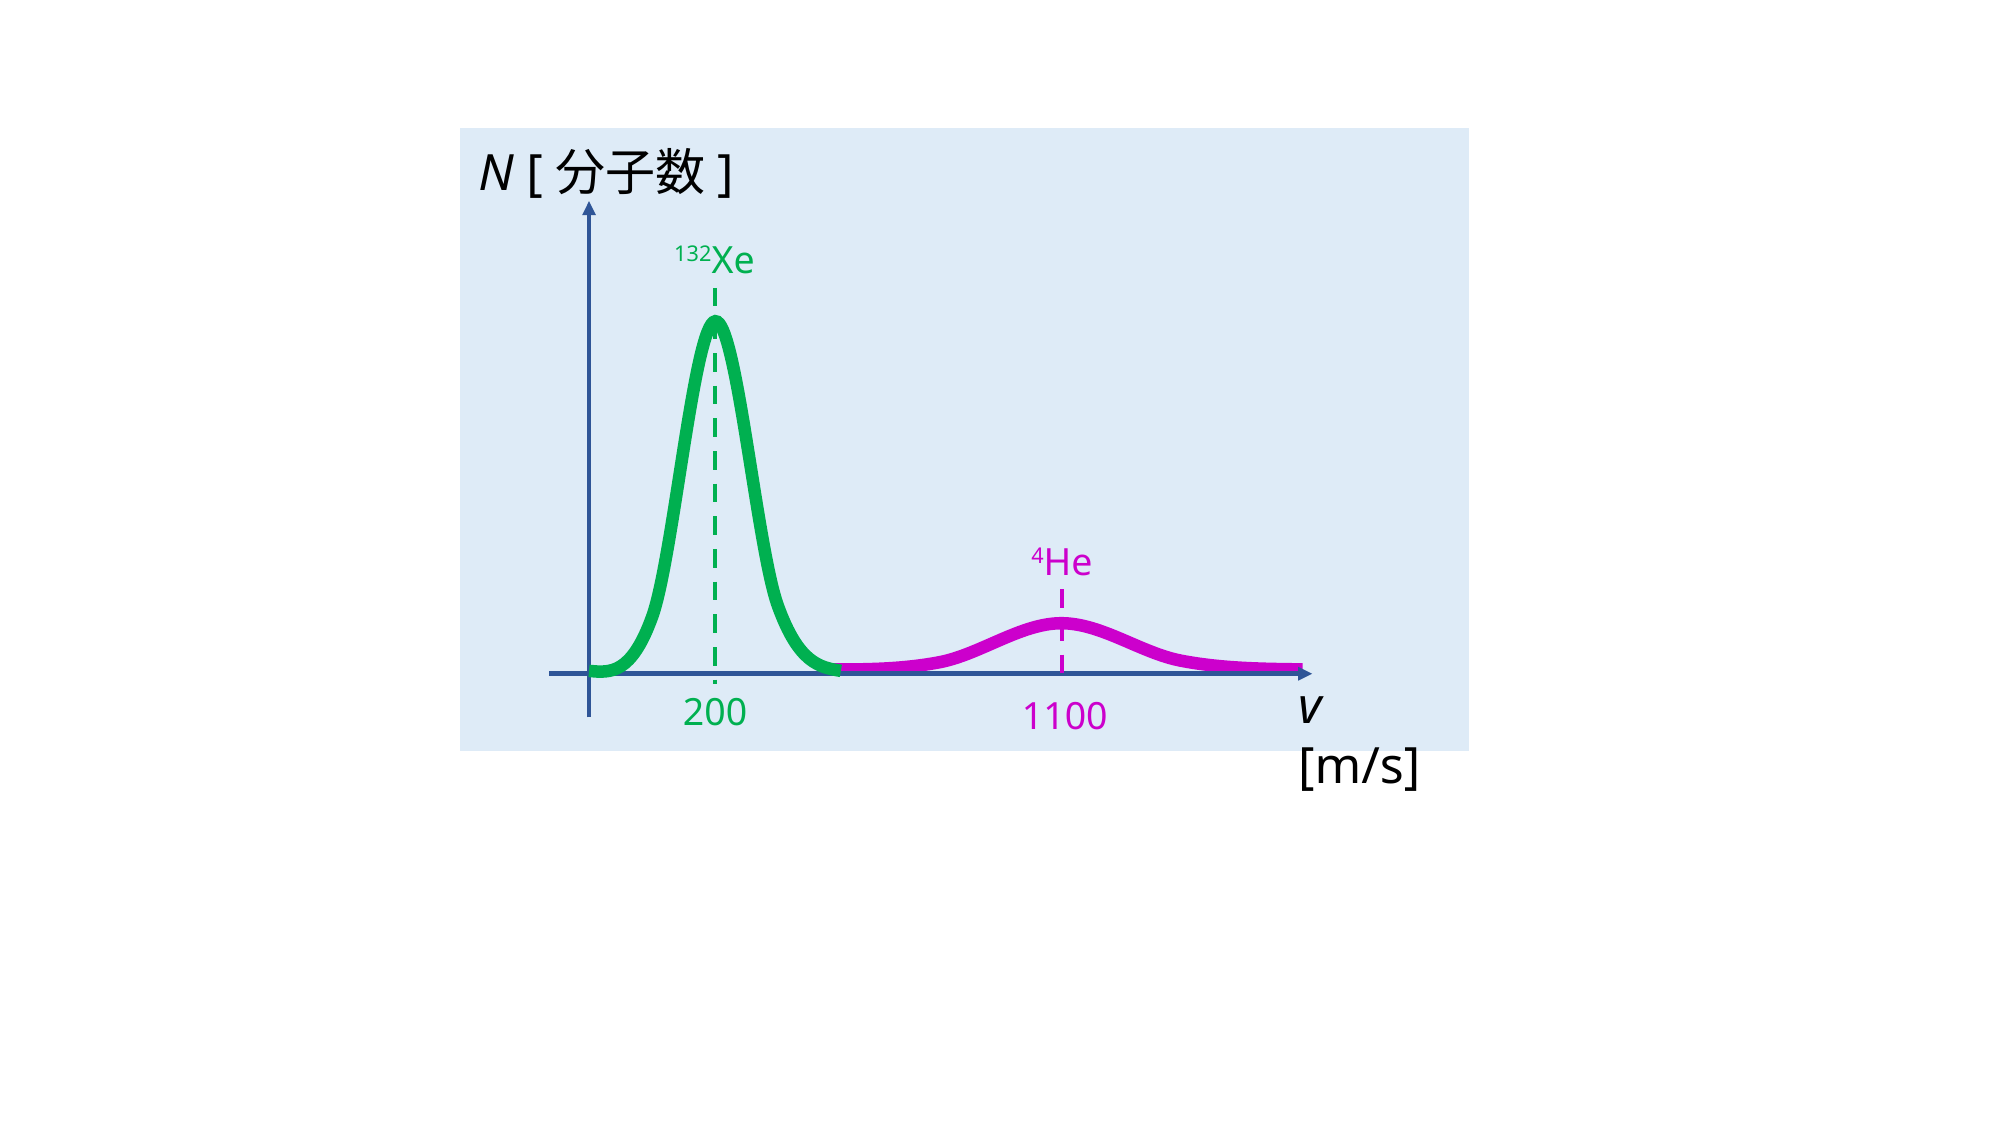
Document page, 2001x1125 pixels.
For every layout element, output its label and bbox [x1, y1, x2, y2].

text_box [459, 127, 1471, 752]
